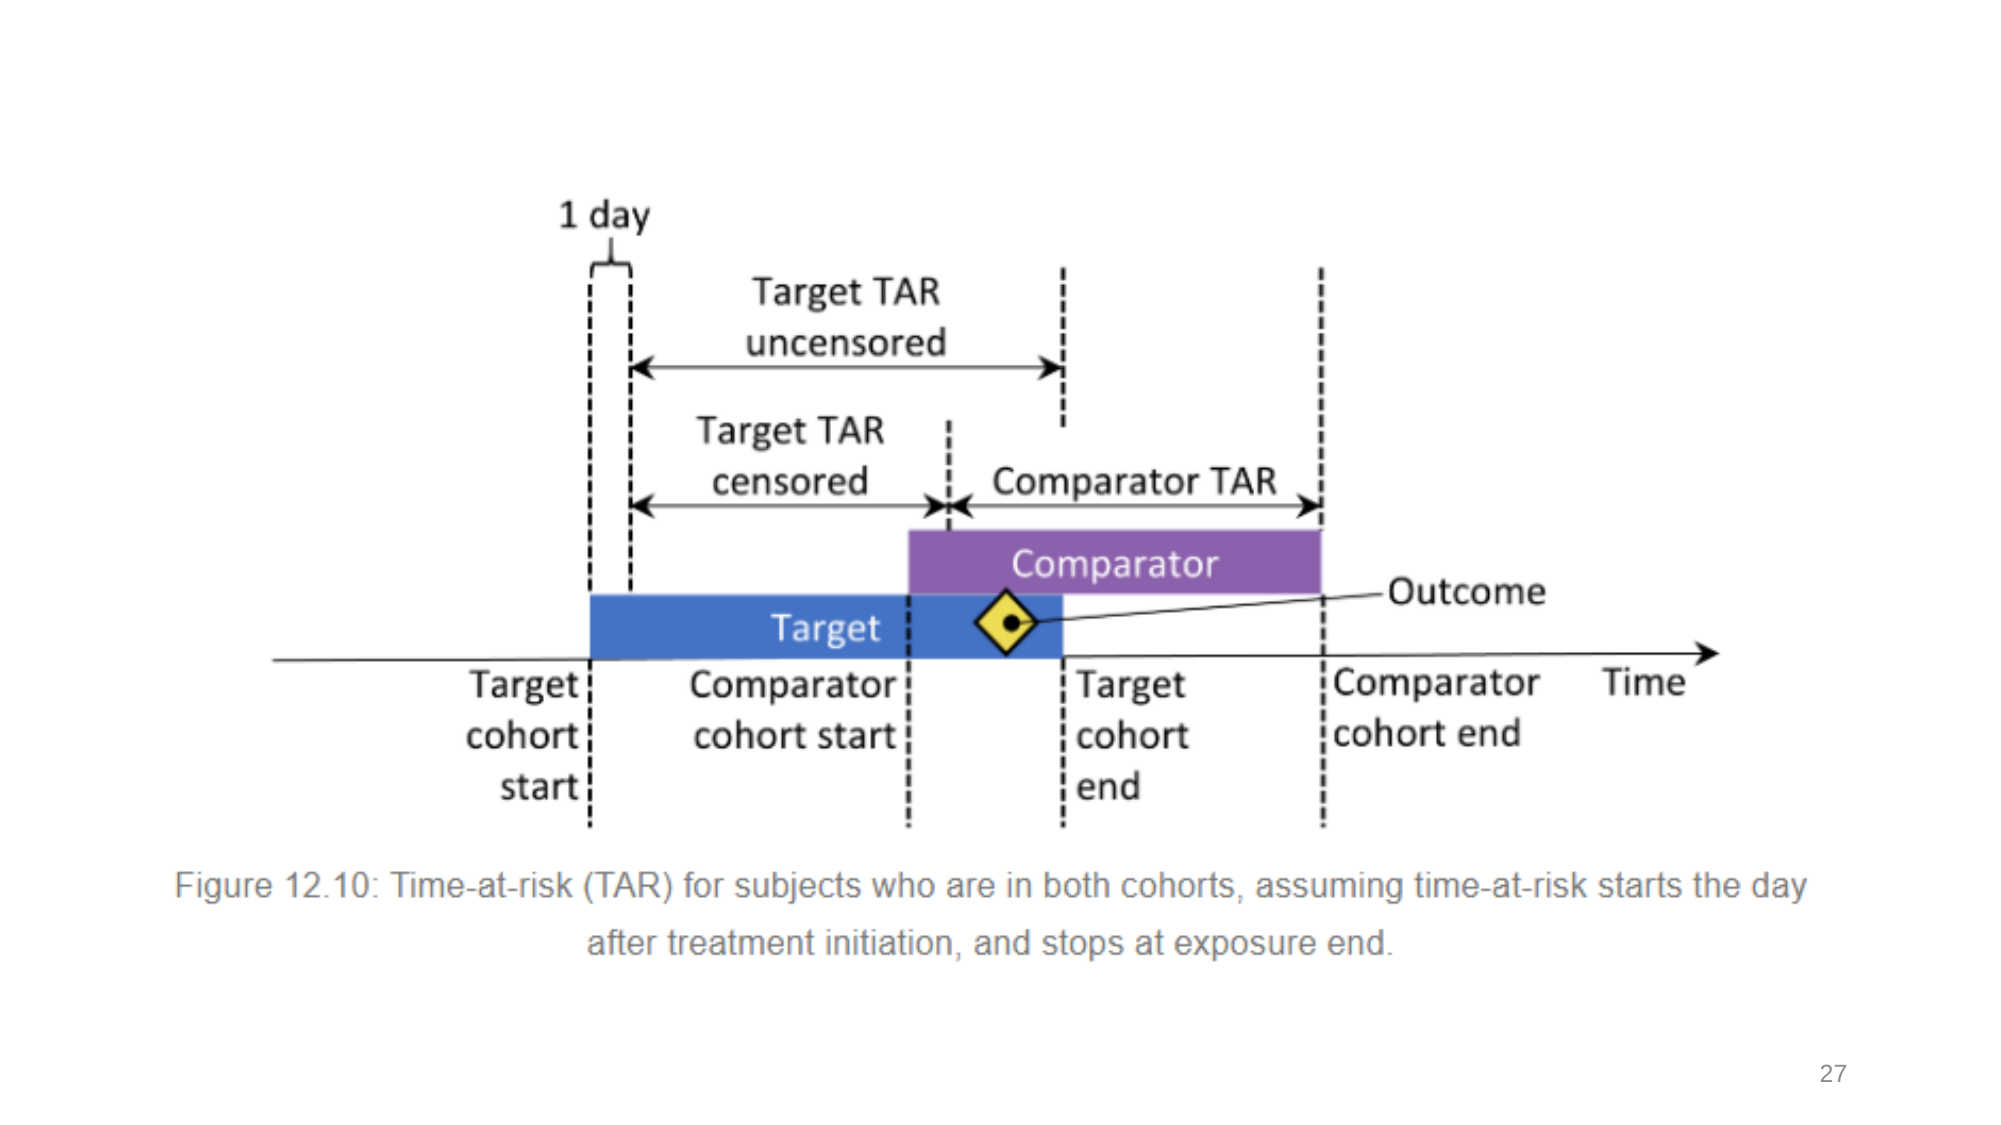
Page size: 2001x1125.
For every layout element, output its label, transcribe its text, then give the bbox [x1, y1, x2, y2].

slide_number 27 [1412, 1042, 1863, 1103]
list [161, 168, 1839, 966]
